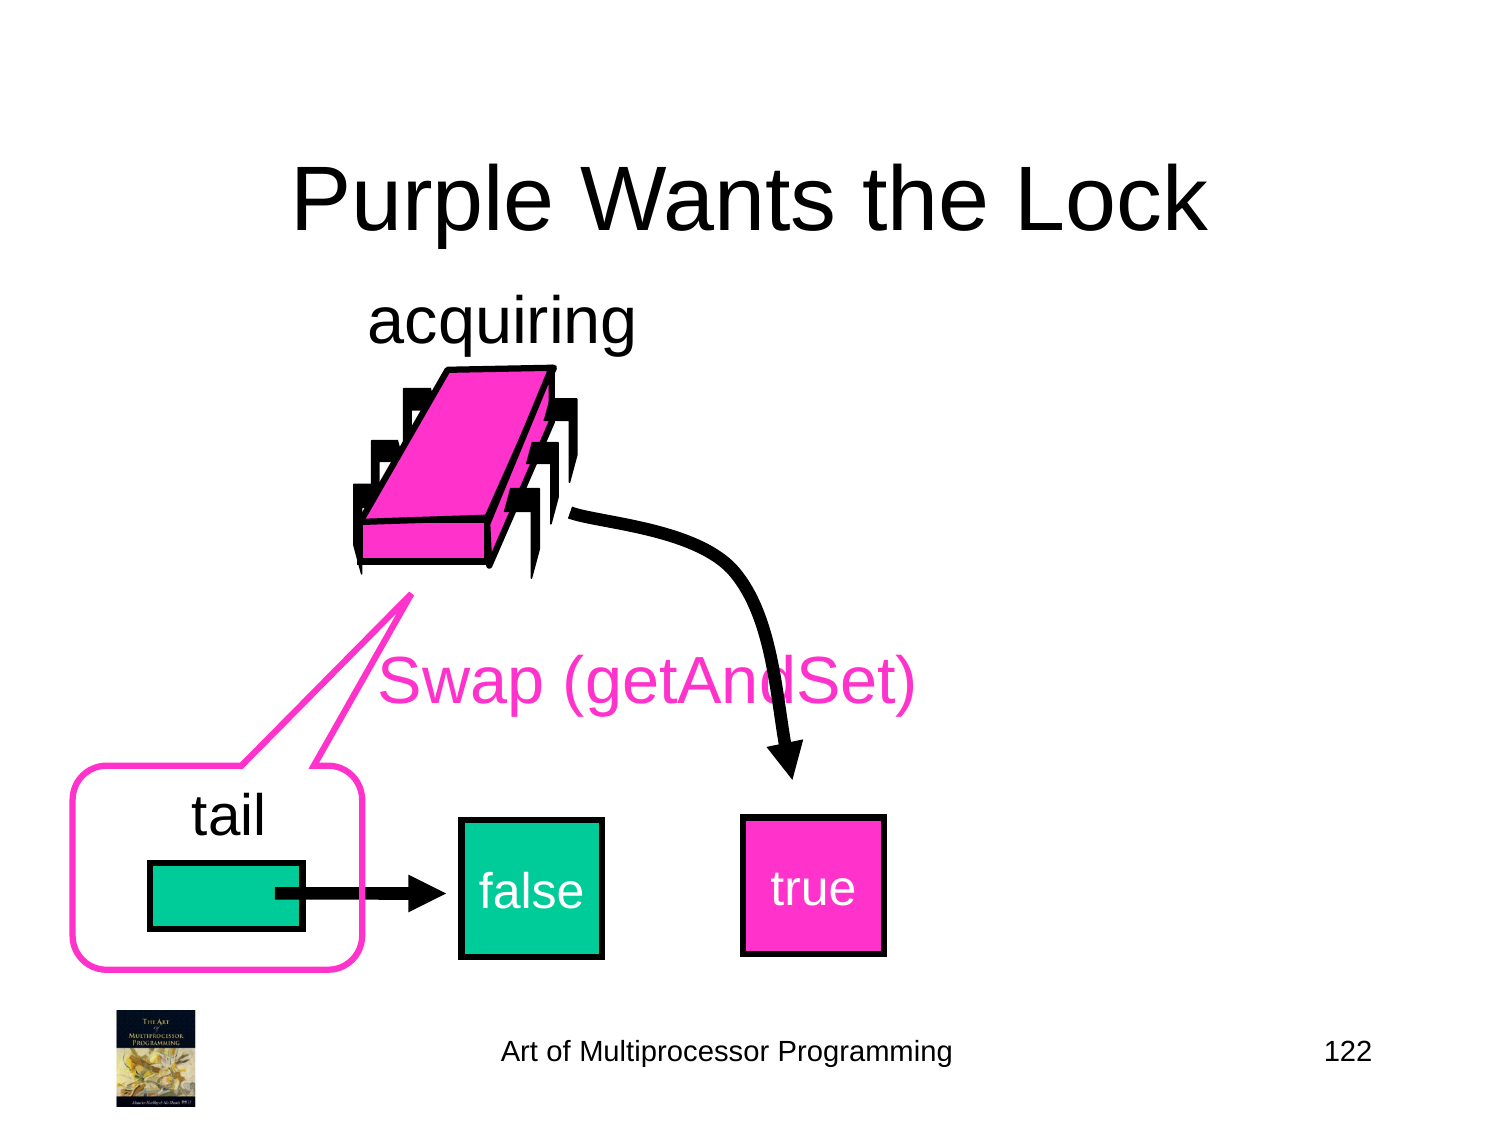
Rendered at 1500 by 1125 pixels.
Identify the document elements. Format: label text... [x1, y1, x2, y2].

text_box false [461, 819, 603, 957]
text_box Swap (getAndSet) [763, 629, 934, 725]
text_box [631, 533, 796, 780]
text_box Swap (getAndSet) [362, 629, 745, 725]
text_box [348, 269, 657, 579]
text_box [72, 643, 363, 970]
text_box [363, 887, 447, 900]
title Purple Wants the Lock [112, 99, 1388, 288]
slide_number 122 [1074, 1024, 1388, 1101]
text_box [376, 593, 412, 629]
footer Art of Multiprocessor Programming [433, 1024, 1022, 1101]
picture [107, 1010, 204, 1107]
text_box true [743, 817, 884, 955]
